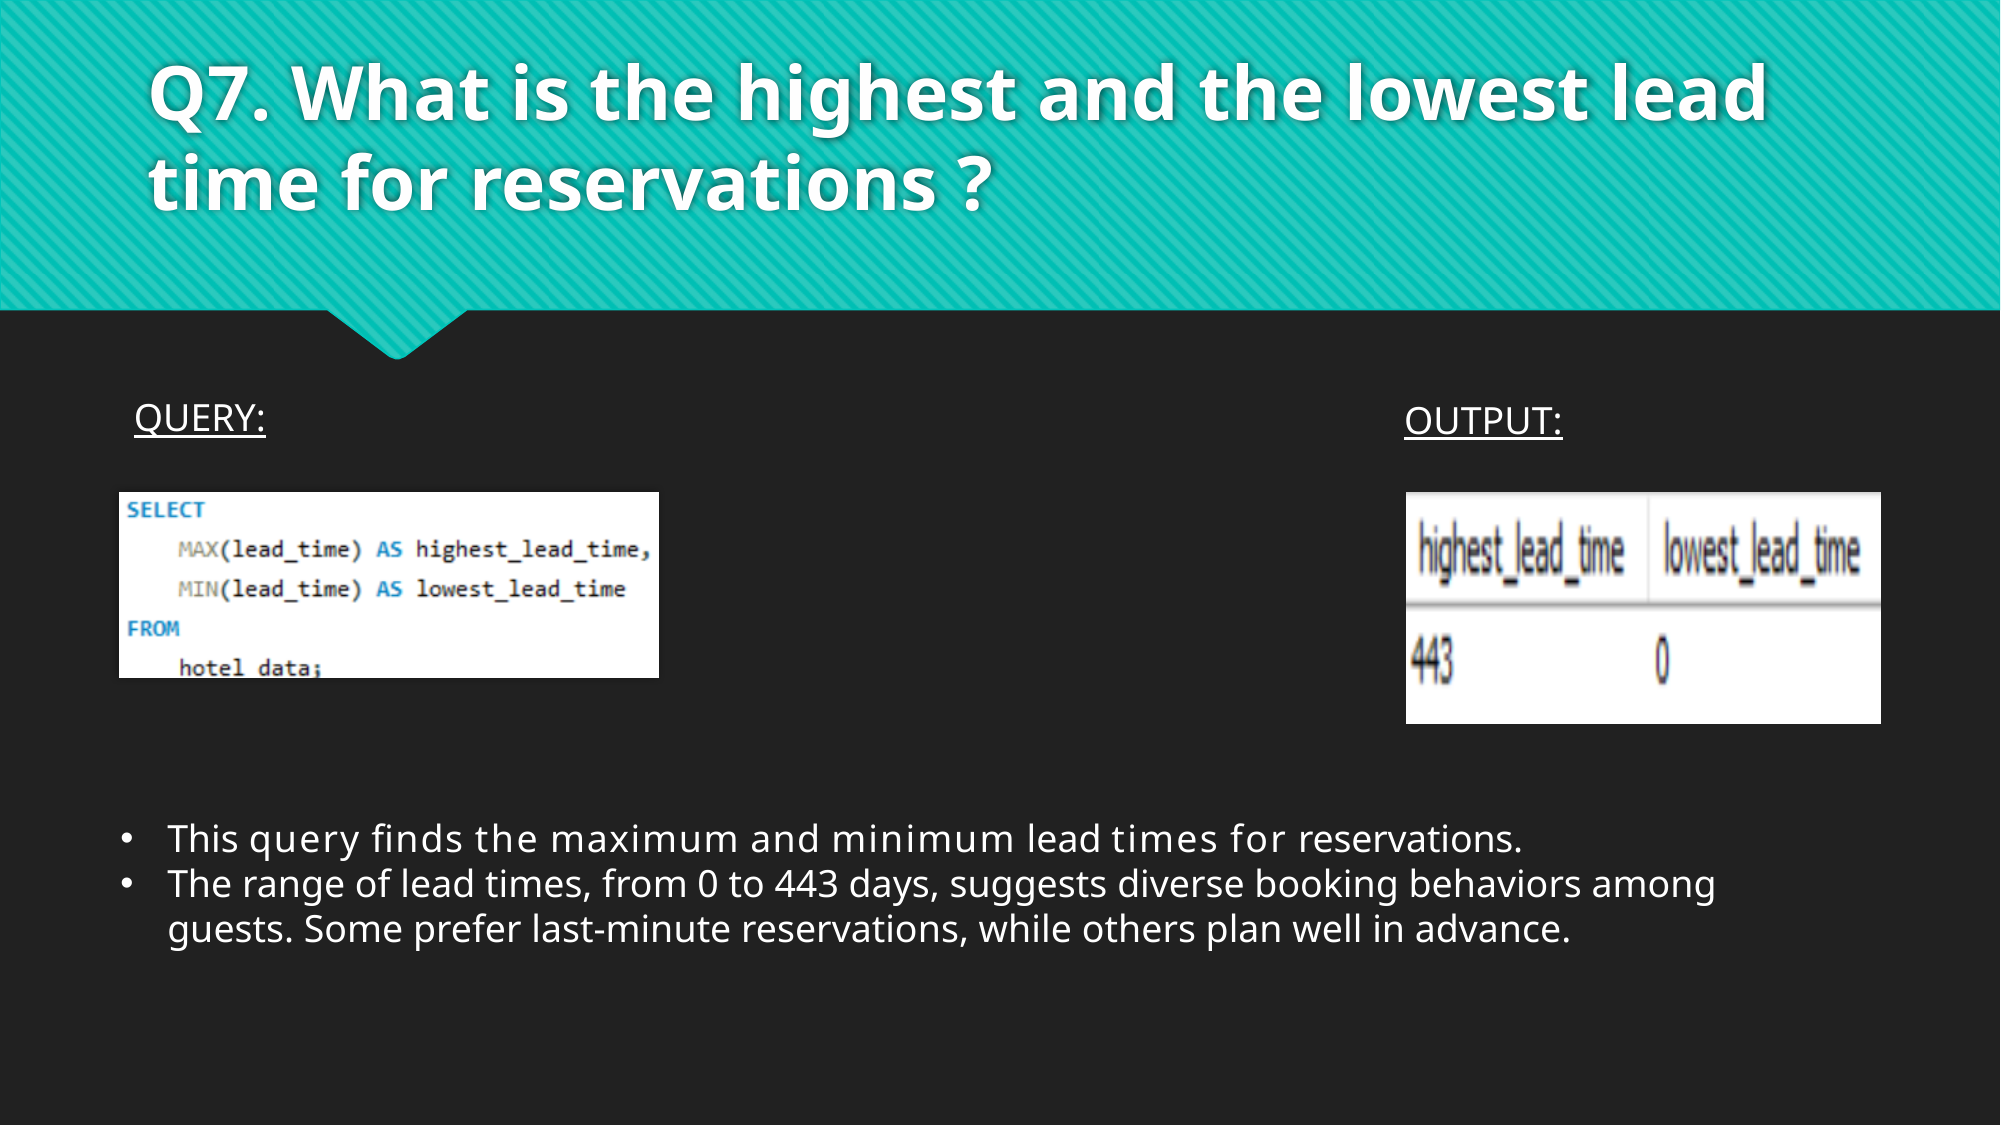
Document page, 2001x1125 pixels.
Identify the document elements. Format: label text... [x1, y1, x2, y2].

text_box OUTPUT: [1389, 389, 1796, 450]
picture [1406, 492, 1881, 724]
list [118, 492, 659, 679]
title Q7. What is the highest and the lowest lead time for reservations ? [132, 73, 1868, 233]
text_box QUERY: [119, 387, 526, 447]
text_box This query finds the maximum and minimum lead times for reservations. The range of lead times, from 0 to 443 days, suggests diverse booking behaviors among guests. Some prefer last-minute reservations, while others plan well in advance. [105, 807, 1868, 1003]
